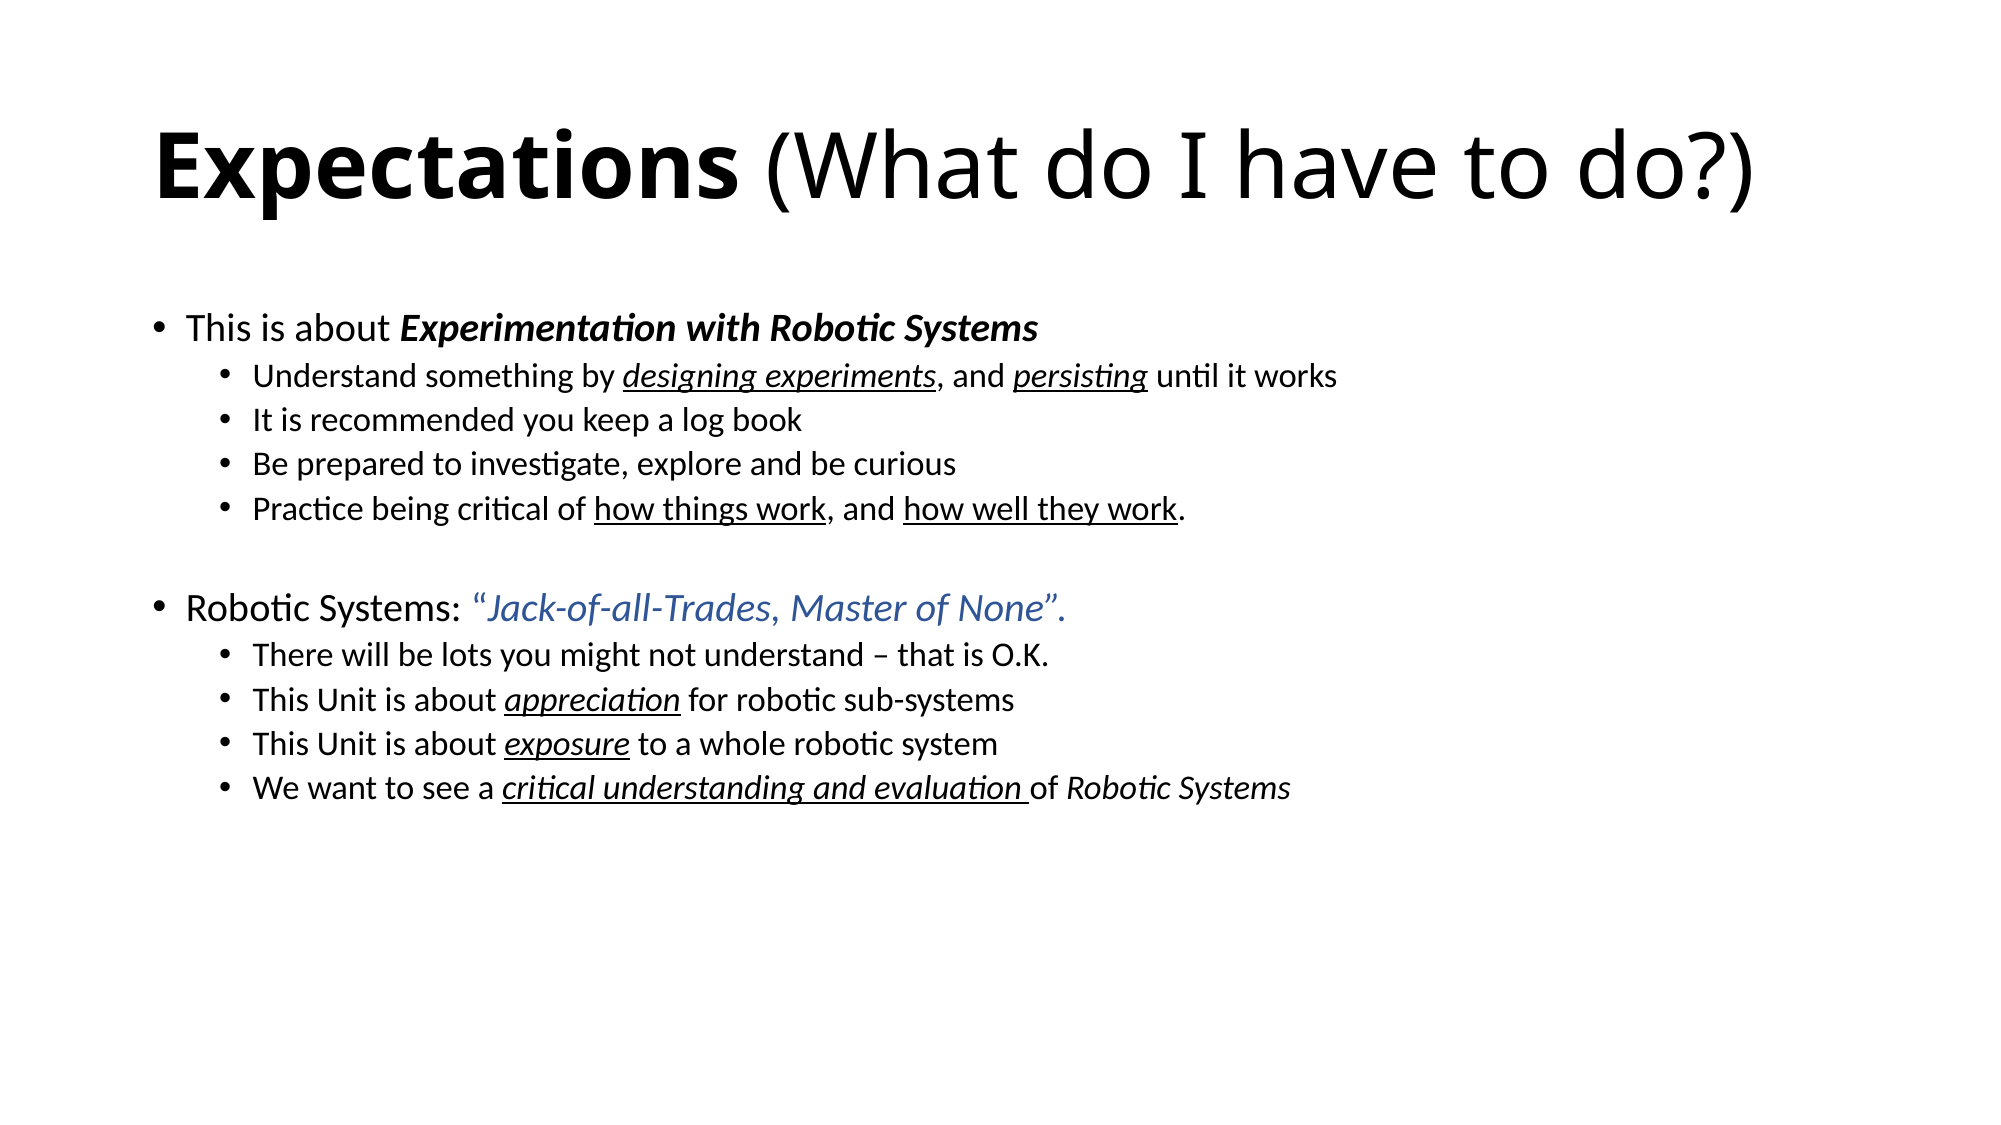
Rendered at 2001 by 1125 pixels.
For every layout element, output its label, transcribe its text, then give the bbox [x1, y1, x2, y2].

list This is about Experimentation with Robotic Systems Understand something by designing experiments, and persisting until it works It is recommended you keep a log book Be prepared to investigate, explore and be curious Practice being critical of how things work, and how well they work. Robotic Systems: “Jack-of-all-Trades, Master of None”. There will be lots you might not understand – that is O.K. This Unit is about appreciation for robotic sub-systems This Unit is about exposure to a whole robotic system We want to see a critical understanding and evaluation of Robotic Systems Lots of self-directed work It is O .K to search for answers on Google, StackExchange.com, etc [137, 299, 1863, 1014]
title Expectations (What do I have to do?) [137, 59, 1863, 278]
